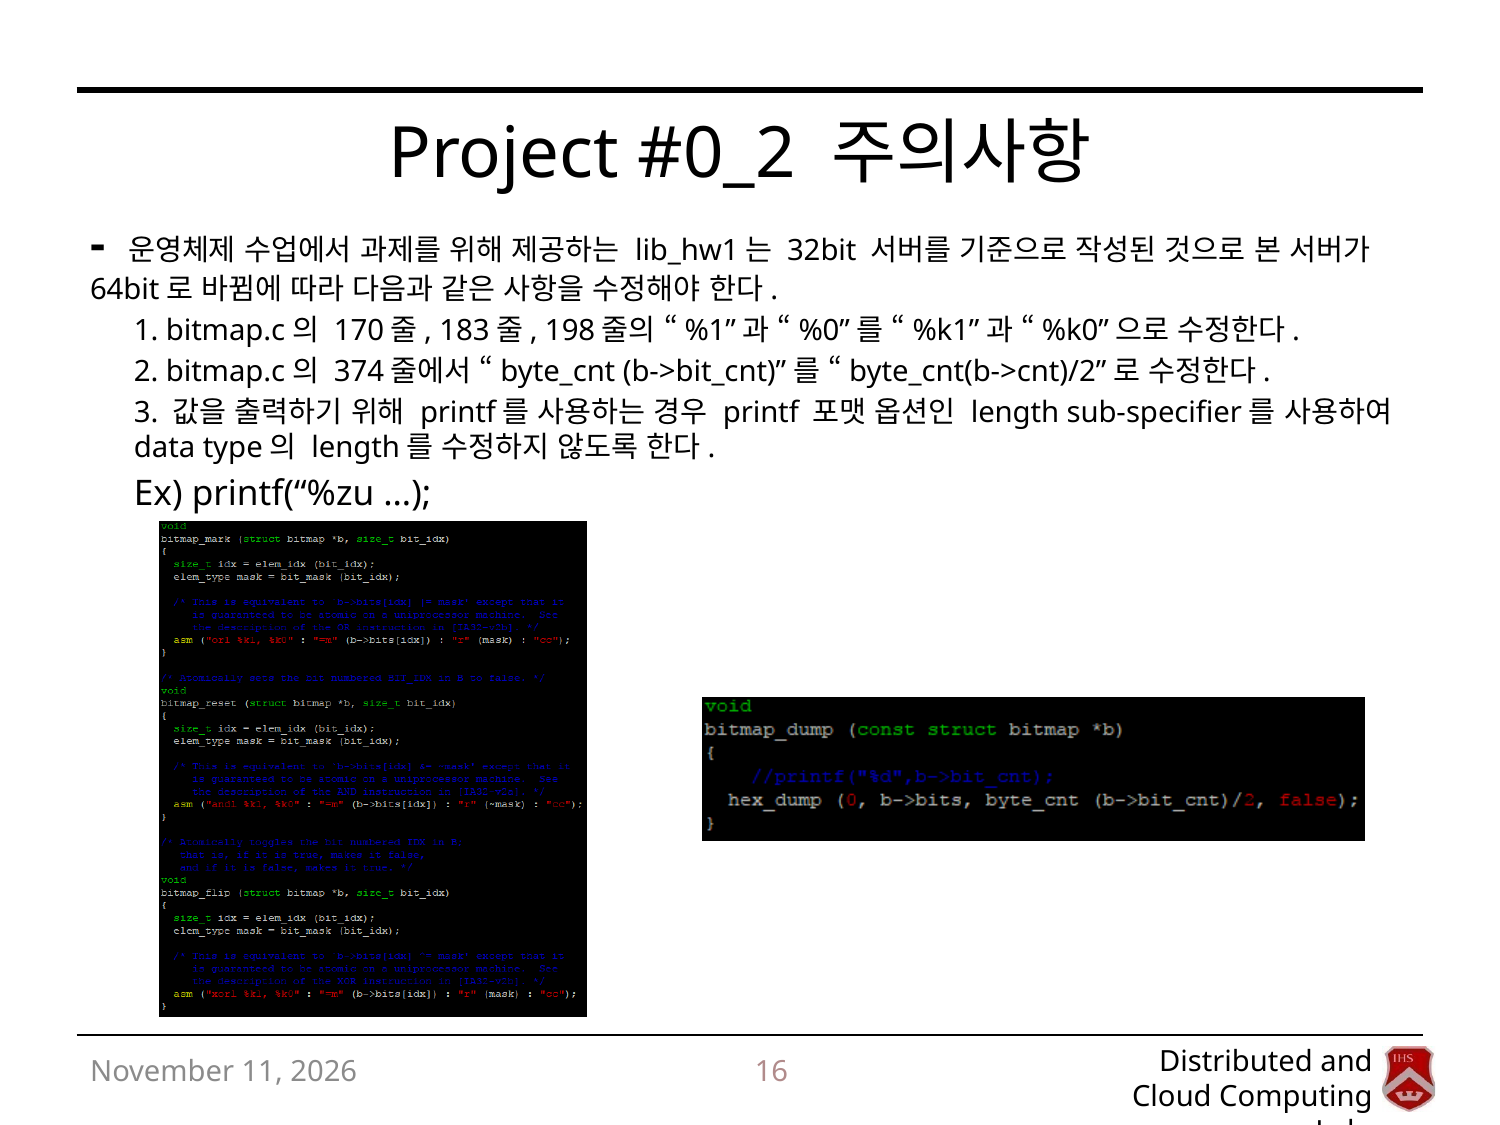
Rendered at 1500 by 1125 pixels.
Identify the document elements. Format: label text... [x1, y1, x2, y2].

picture [702, 697, 1365, 841]
title Project #0_2 주의사항 [75, 101, 1425, 197]
picture [1382, 1046, 1436, 1112]
list - 운영체제 수업에서 과제를 위해 제공하는 lib_hw1는 32bit 서버를 기준으로 작성된 것으로 본 서버가 64bit로 바뀜에 따라 다음과 같은 사항을 수정해야 한다. 1. bitmap.c의 170줄, 183줄, 198줄의 “%1”과 “%0”를 “%k1”과 “%k0”으로 수정한다. 2. bitmap.c의 374줄에서 “byte_cnt (b->bit_cnt)”를 “byte_cnt(b->cnt)/2”로 수정한다. 3. 값을 출력하기 위해 printf를 사용하는 경우 printf 포맷 옵션인 length sub-specifier를 사용하여 data type의 length를 수정하지 않도록 한다. Ex) printf(“%zu …); [75, 205, 1425, 522]
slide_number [75, 1042, 425, 1103]
slide_number 16 [596, 1042, 947, 1103]
picture [159, 521, 588, 1017]
